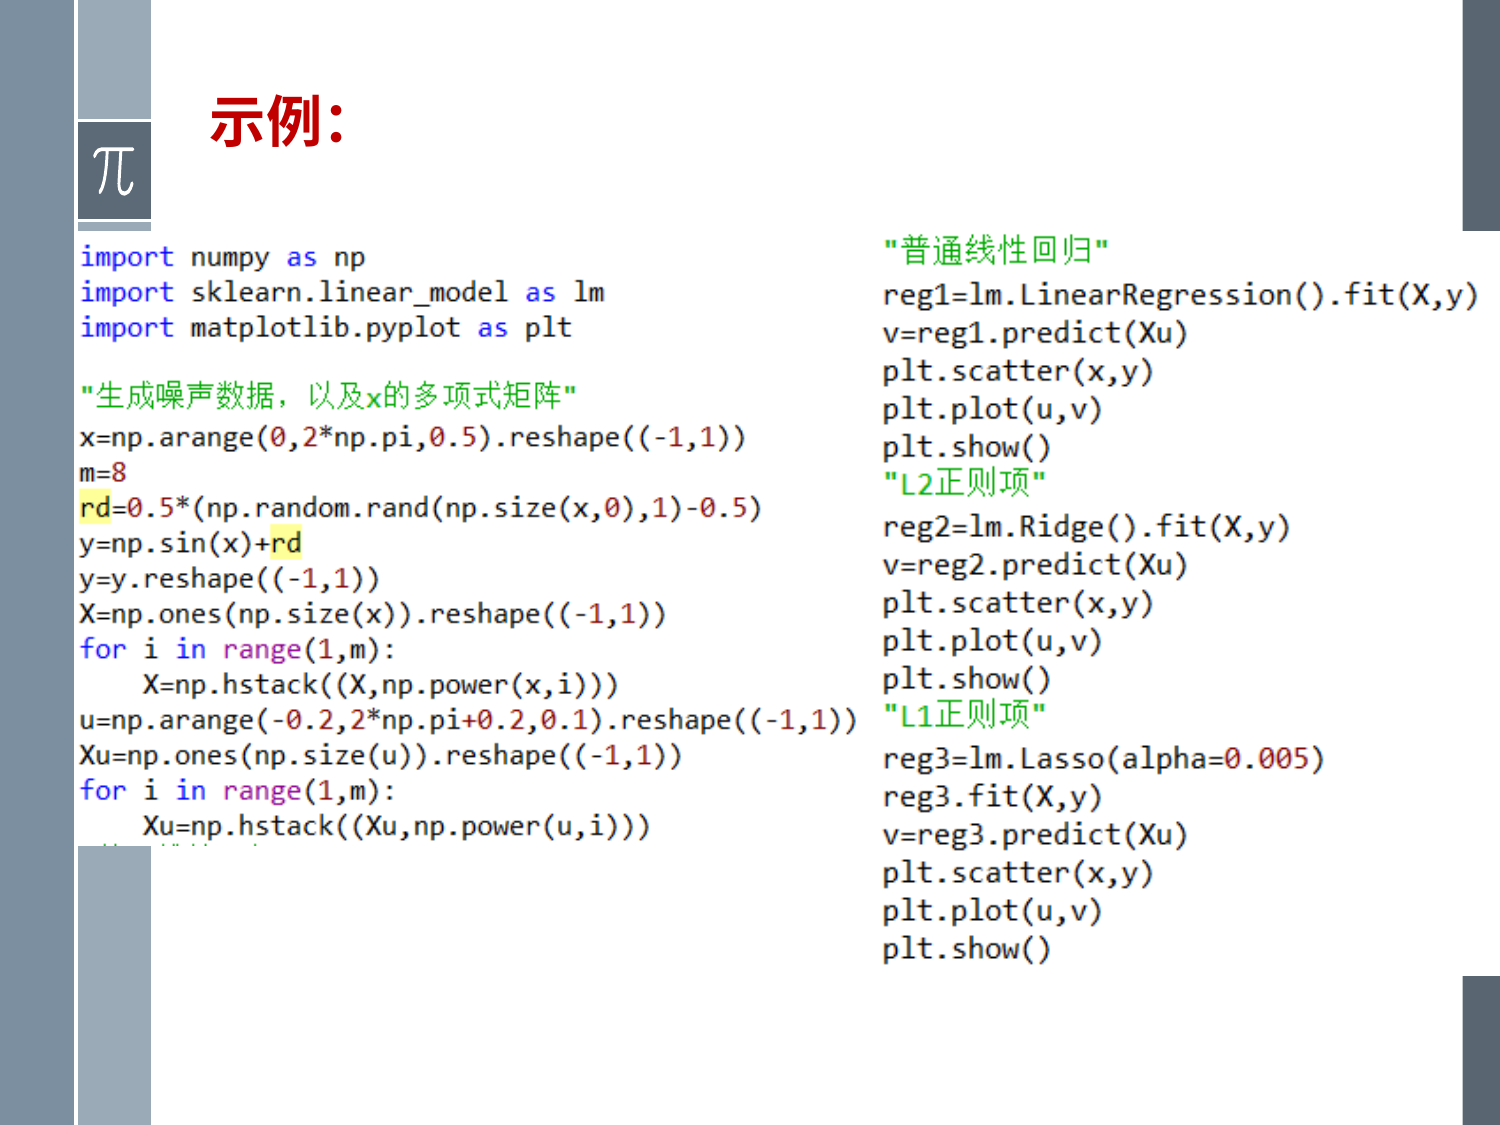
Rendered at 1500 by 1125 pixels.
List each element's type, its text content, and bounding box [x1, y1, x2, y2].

title 示例： [194, 54, 1399, 163]
picture [76, 231, 863, 846]
picture [877, 231, 1500, 976]
